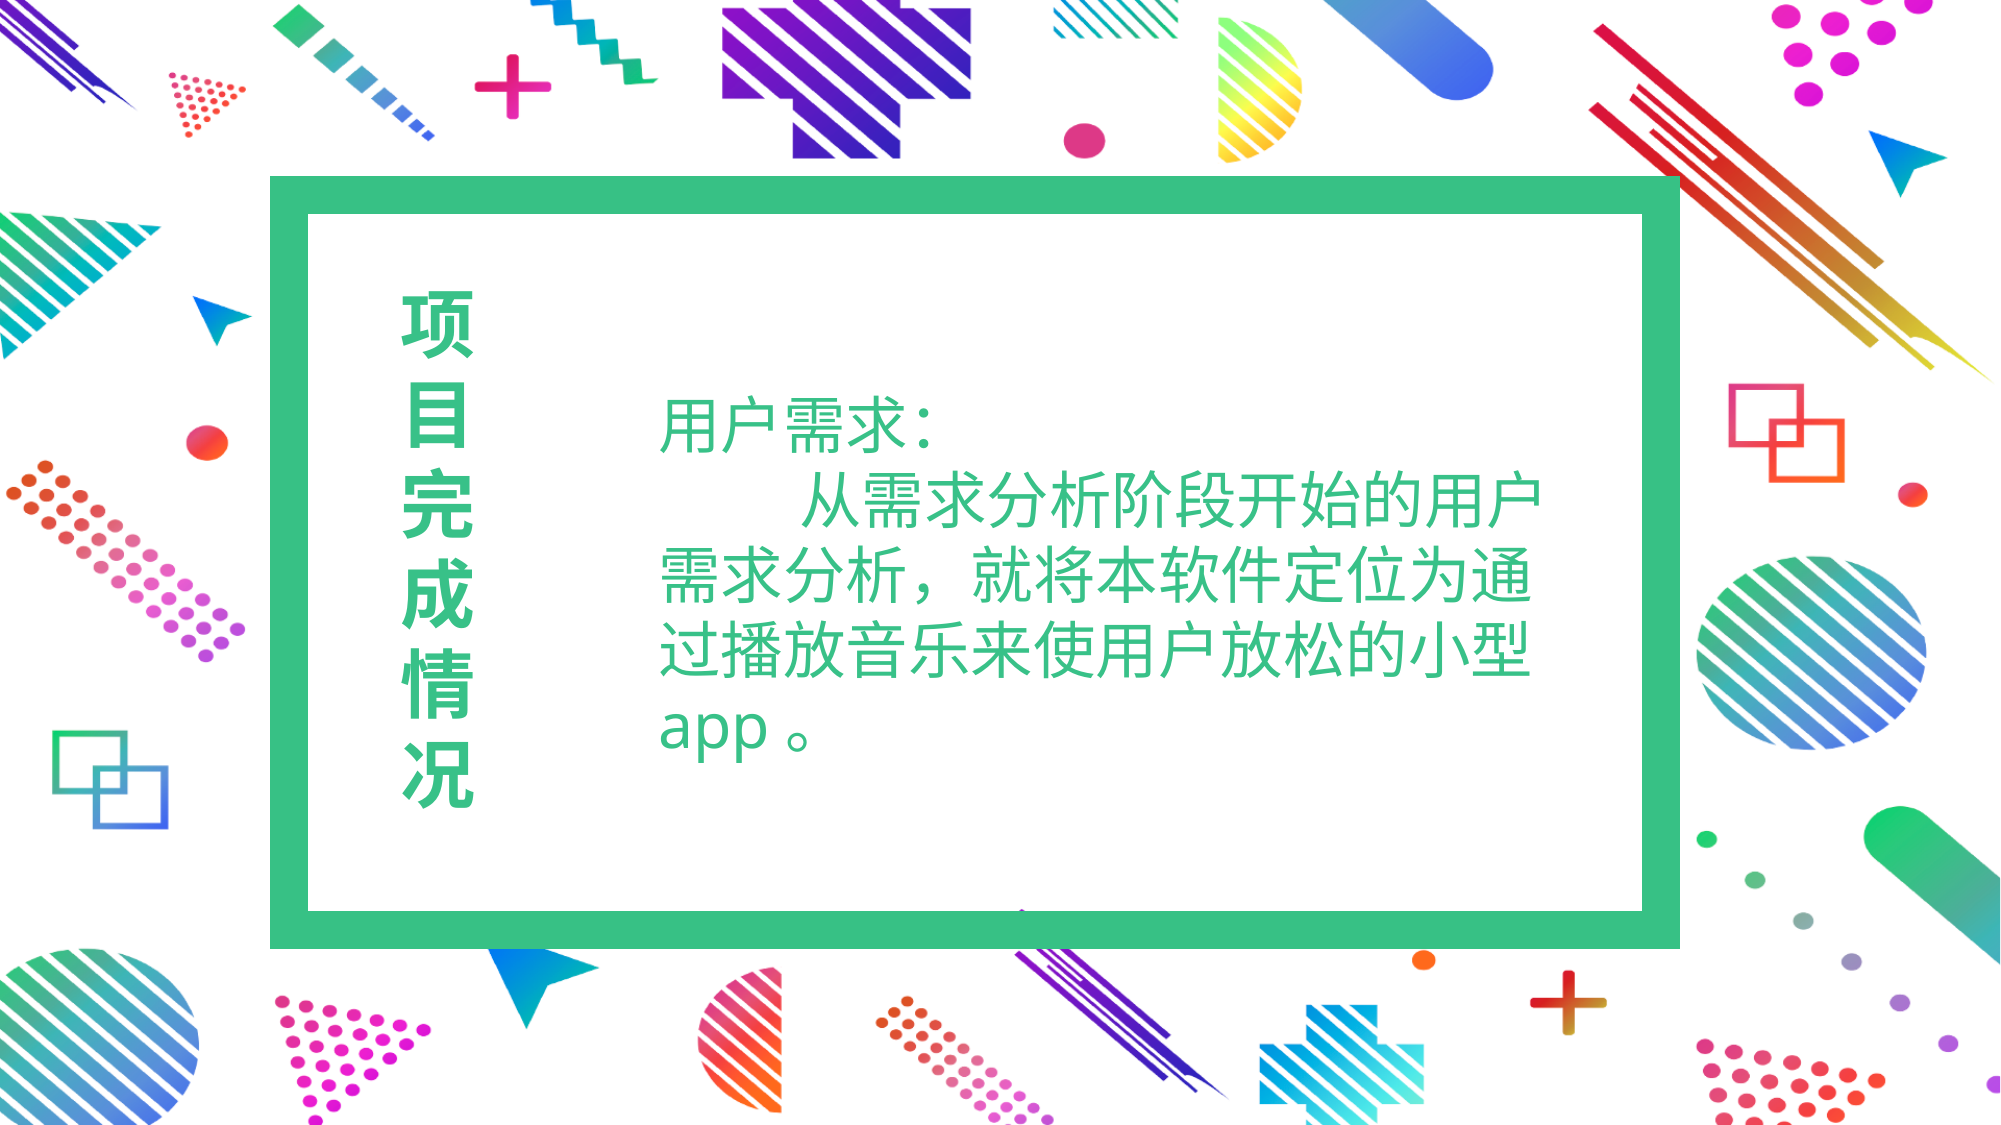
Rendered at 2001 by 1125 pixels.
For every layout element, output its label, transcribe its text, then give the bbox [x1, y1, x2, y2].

text_box 项目完成情况 [385, 270, 464, 826]
text_box [288, 194, 1662, 931]
text_box 用户需求： 从需求分析阶段开始的用户需求分析，就将本软件定位为通过播放音乐来使用户放松的小型app。 [643, 378, 1582, 768]
picture [0, 0, 2001, 1125]
